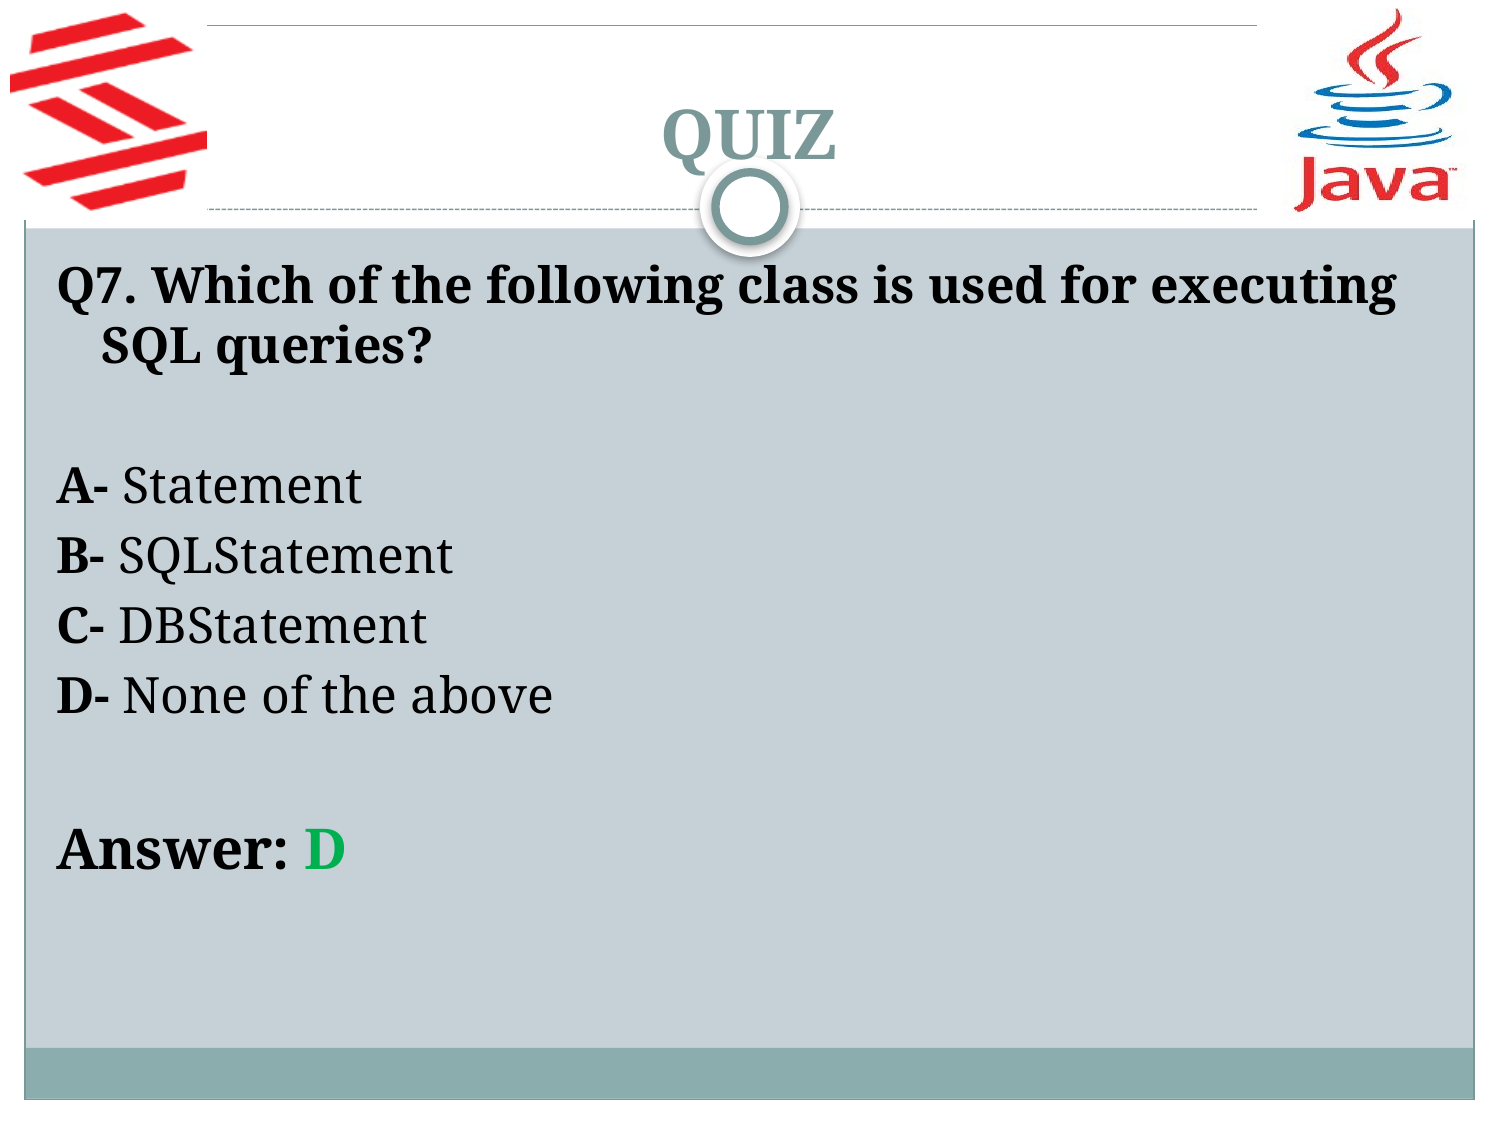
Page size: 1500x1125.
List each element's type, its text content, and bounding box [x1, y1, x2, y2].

title QUIZ [213, 19, 1250, 182]
picture [1257, 0, 1483, 221]
list Q7. Which of the following class is used for executing SQL queries? A- Statement B- SQLStatement C- DBStatement D- None of the above Answer: D [41, 246, 1471, 1083]
picture [10, 11, 207, 221]
